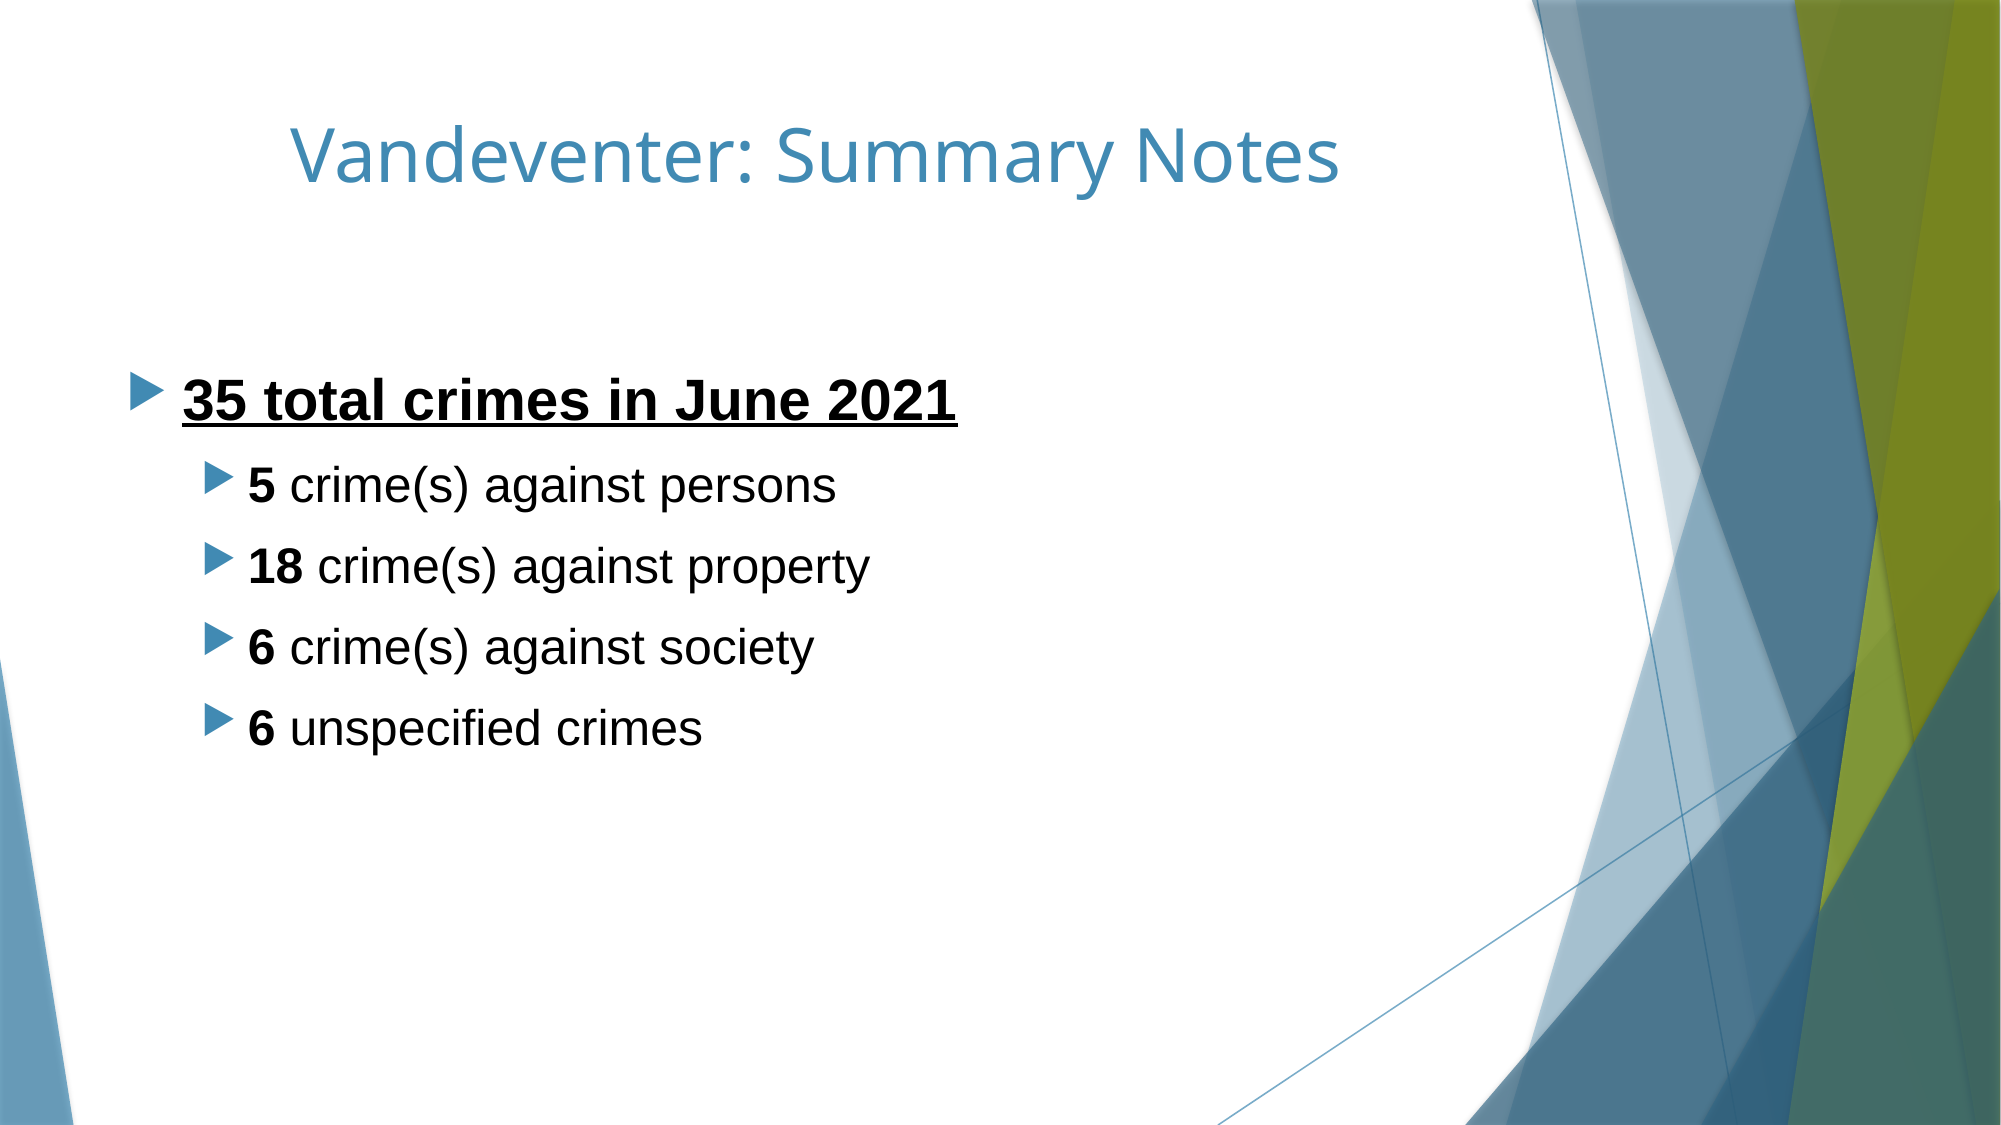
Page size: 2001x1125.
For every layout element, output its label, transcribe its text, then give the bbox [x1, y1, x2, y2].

list 35 total crimes in June 2021 5 crime(s) against persons 18 crime(s) against property 6 crime(s) against society 6 unspecified crimes [111, 354, 1522, 992]
title Vandeventer: Summary Notes [111, 99, 1522, 317]
